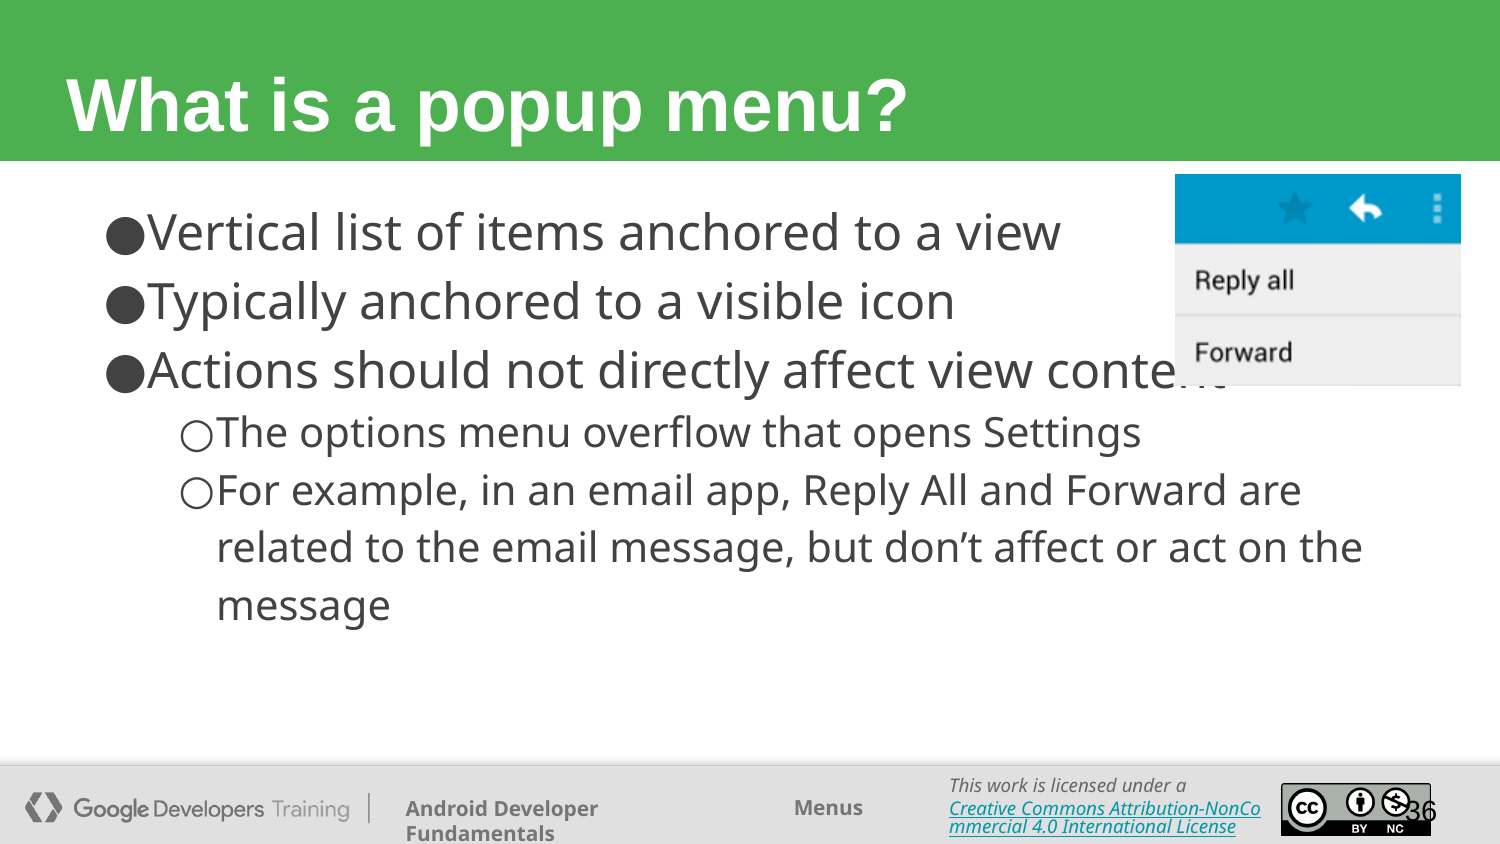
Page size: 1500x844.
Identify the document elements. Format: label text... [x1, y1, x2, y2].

title What is a popup menu? [51, 28, 1472, 122]
list Vertical list of items anchored to a view Typically anchored to a visible icon Actions should not directly affect view content The options menu overflow that opens Settings For example, in an email app, Reply All and Forward are related to the email message, but don’t affect or act on the message [51, 176, 1449, 738]
picture [0, 161, 1500, 844]
slide_number ‹#› [1389, 777, 1480, 842]
